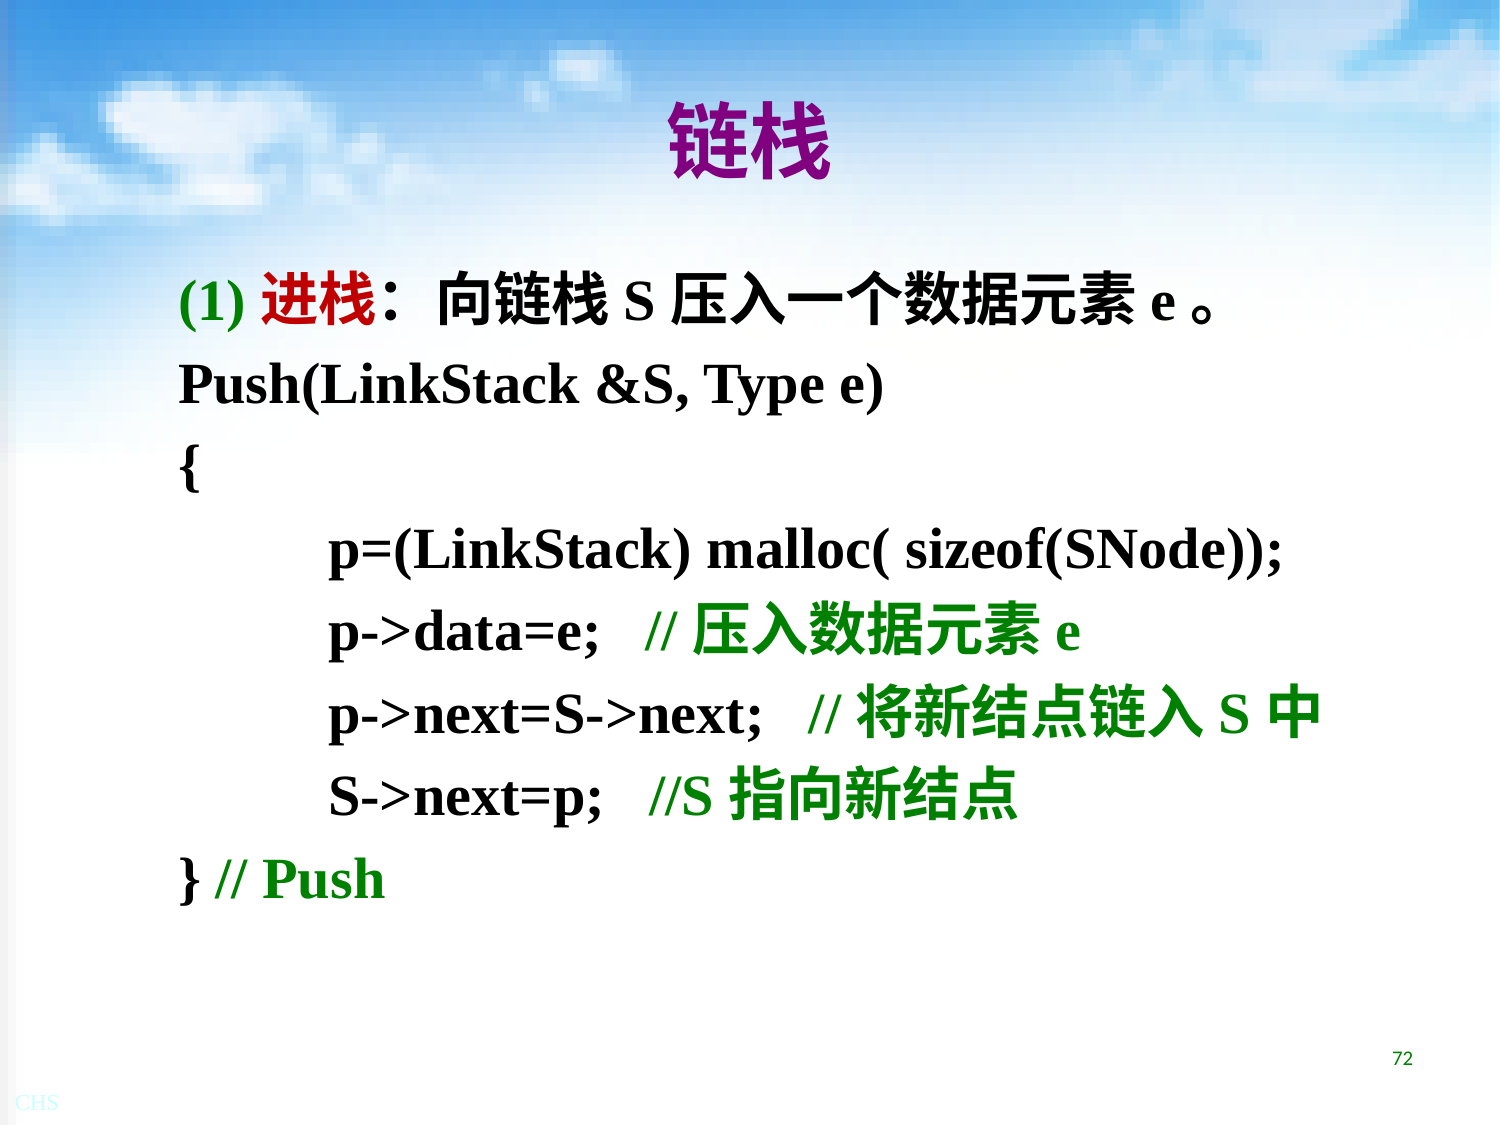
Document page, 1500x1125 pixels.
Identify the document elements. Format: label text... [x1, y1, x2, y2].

title 链栈 [163, 37, 1337, 241]
picture [0, 0, 1500, 1125]
list (1)进栈：向链栈S压入一个数据元素e。 Push(LinkStack &S, Type e) { p=(LinkStack) malloc( sizeof(SNode)); p->data=e; //压入数据元素e p->next=S->next; //将新结点链入S中 S->next=p; //S指向新结点 } // Push [163, 262, 1337, 1006]
slide_number 72 [1370, 1042, 1435, 1072]
